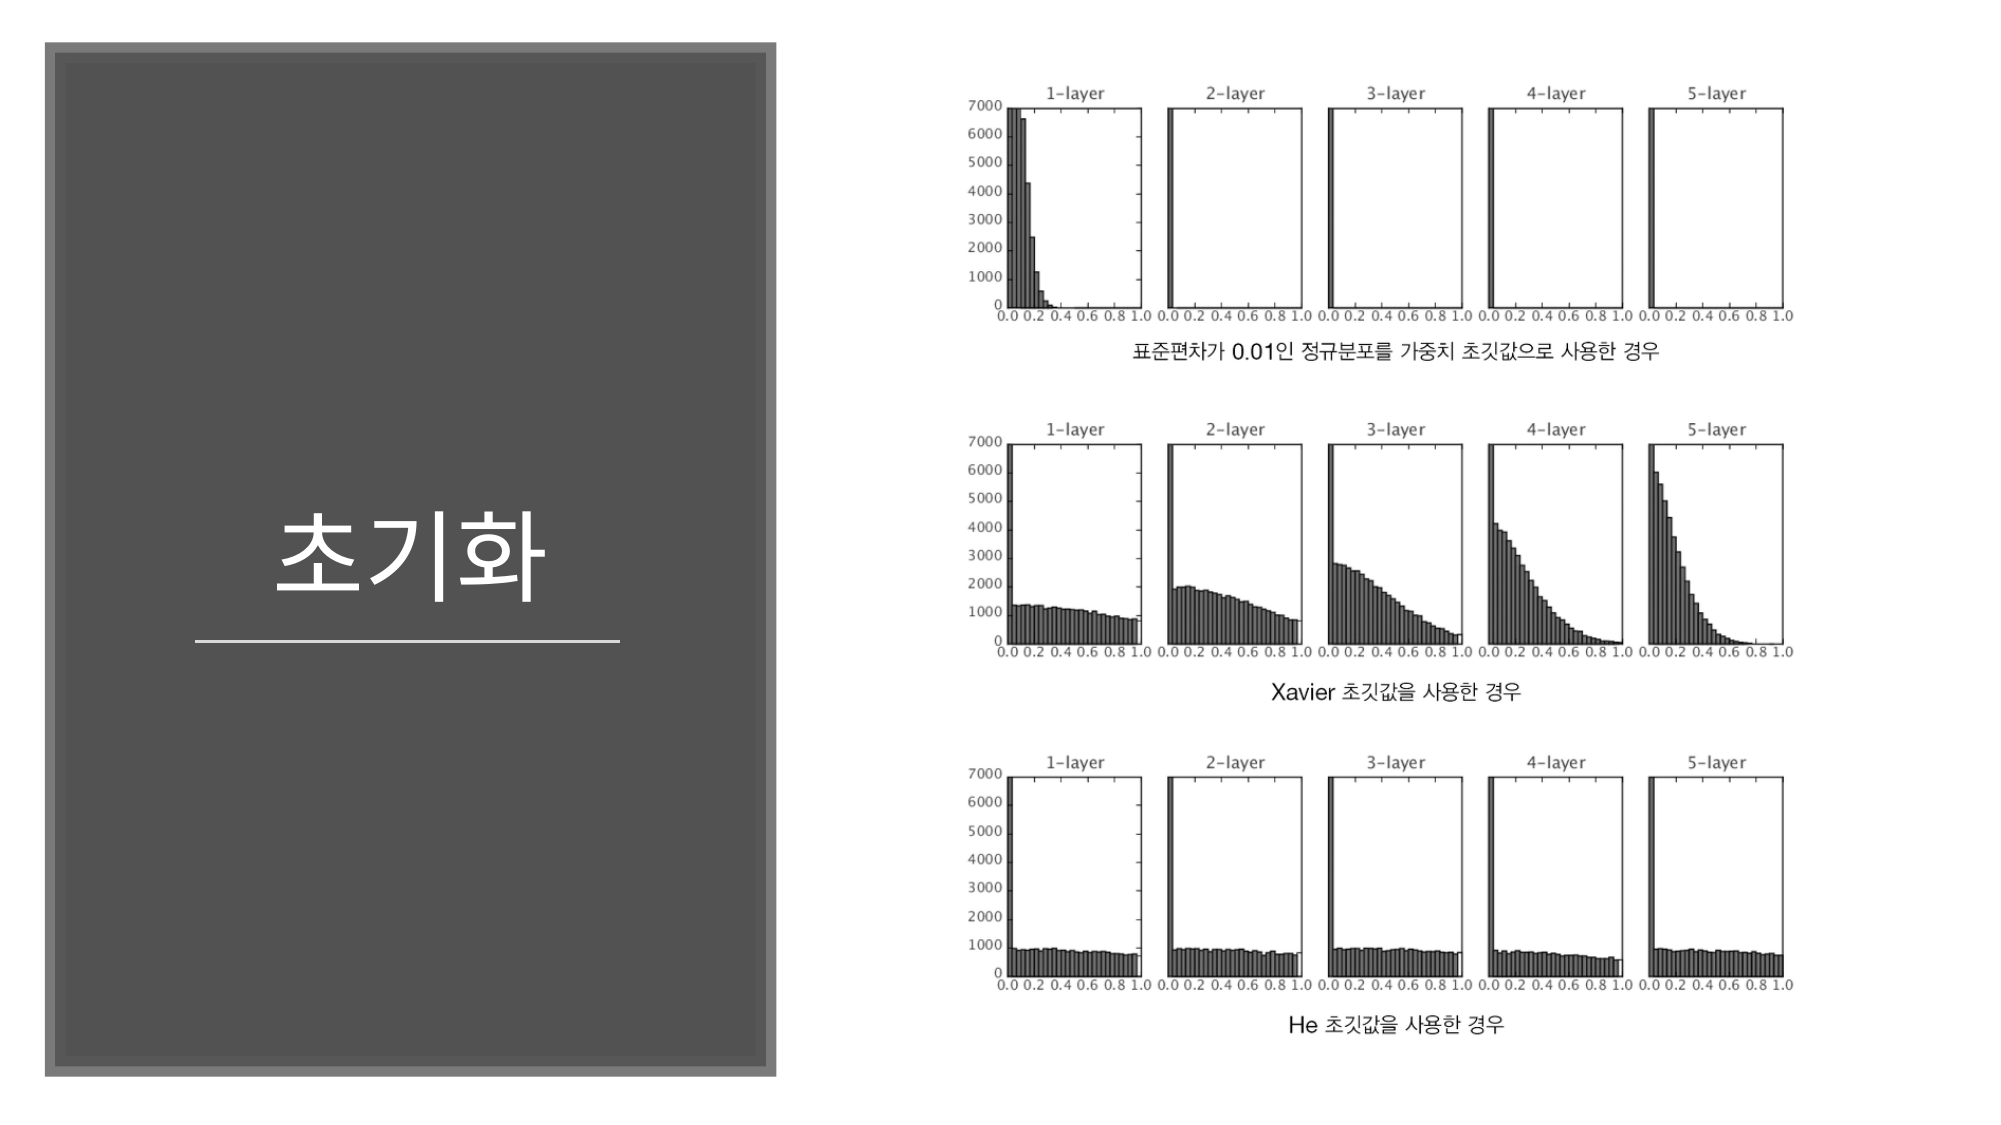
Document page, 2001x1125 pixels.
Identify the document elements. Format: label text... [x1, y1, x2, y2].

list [960, 80, 1805, 1046]
text_box [54, 52, 767, 1067]
title 초기화 [110, 149, 711, 624]
